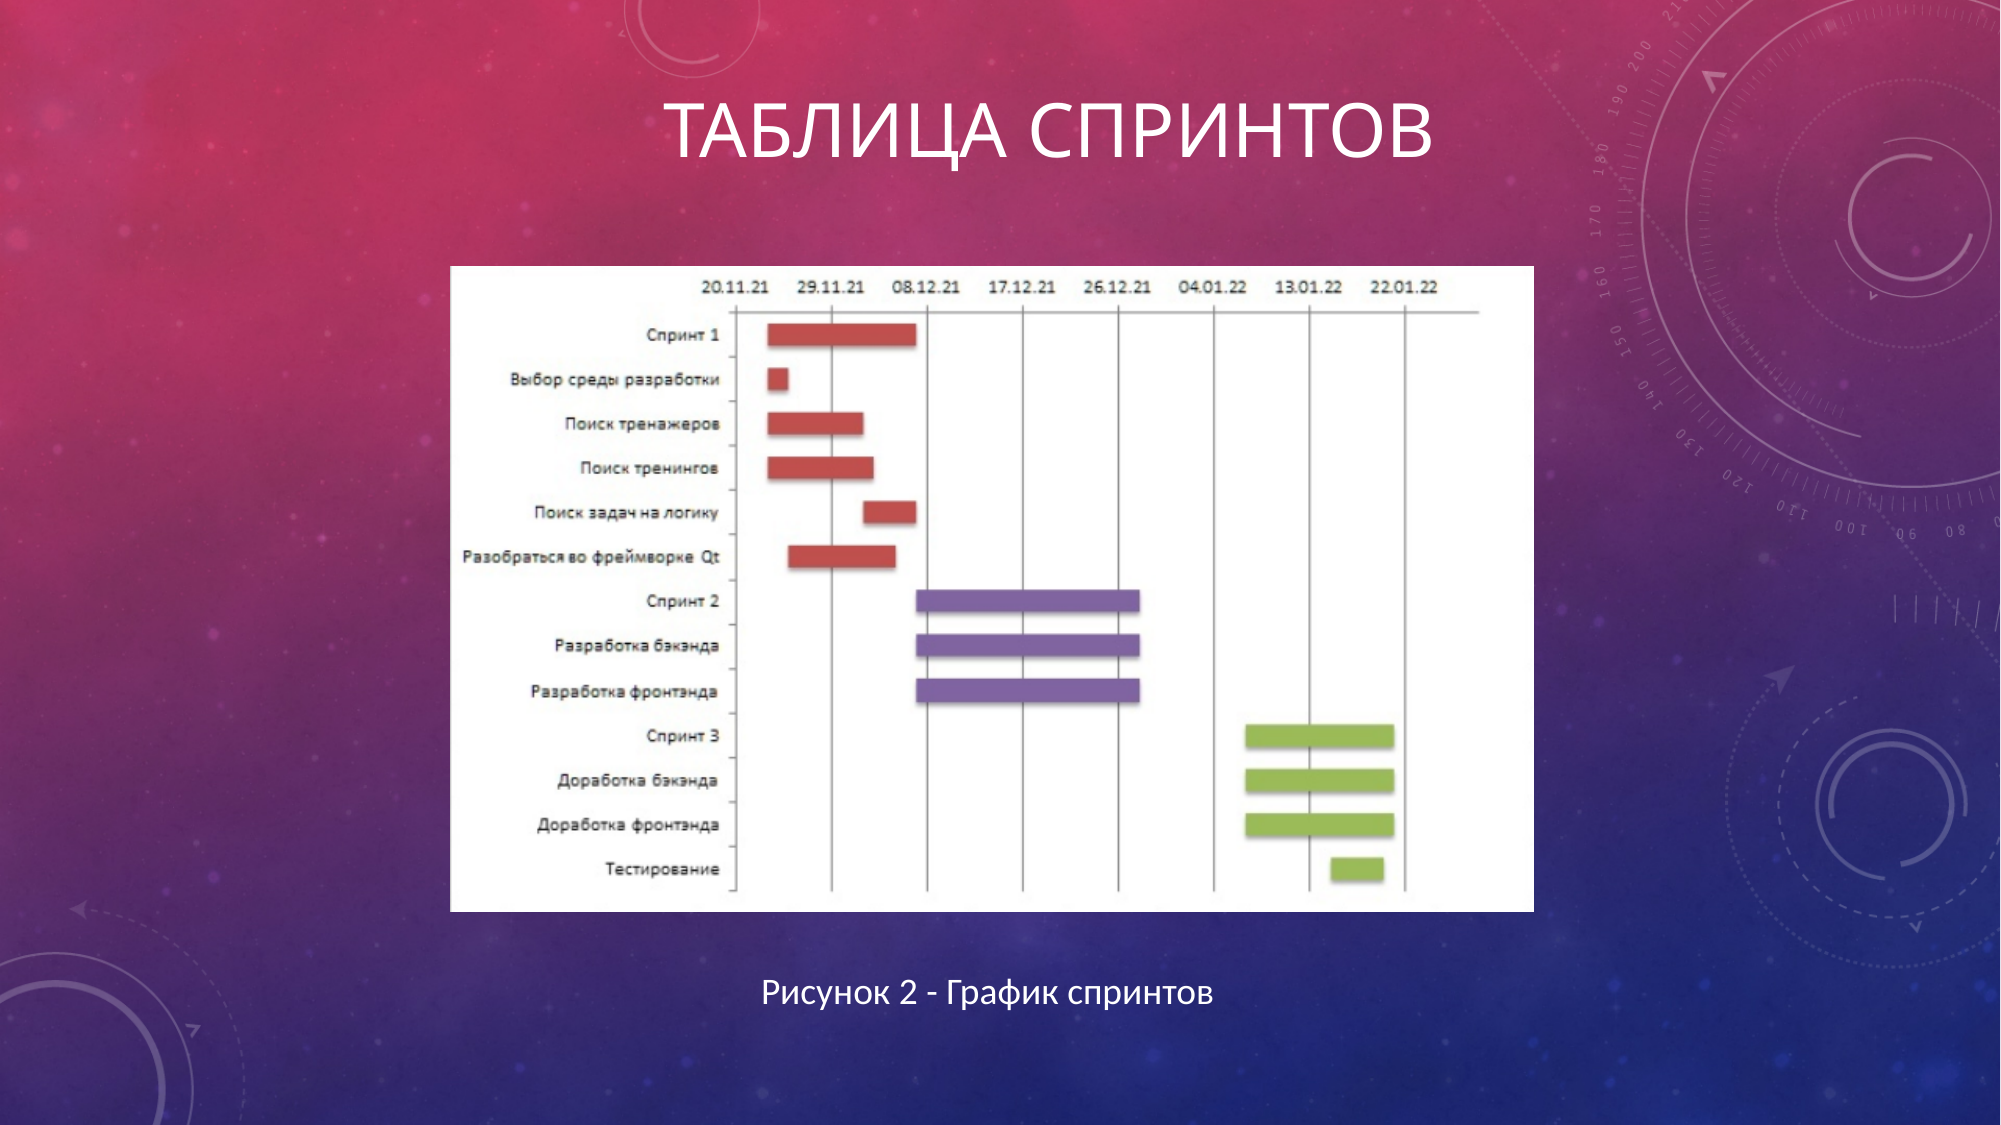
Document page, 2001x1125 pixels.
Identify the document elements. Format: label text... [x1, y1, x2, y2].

text_box Рисунок 2 - График спринтов [746, 959, 1283, 1020]
picture [0, 0, 2001, 1125]
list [450, 266, 1534, 913]
title Таблица спринтов [648, 22, 2000, 233]
